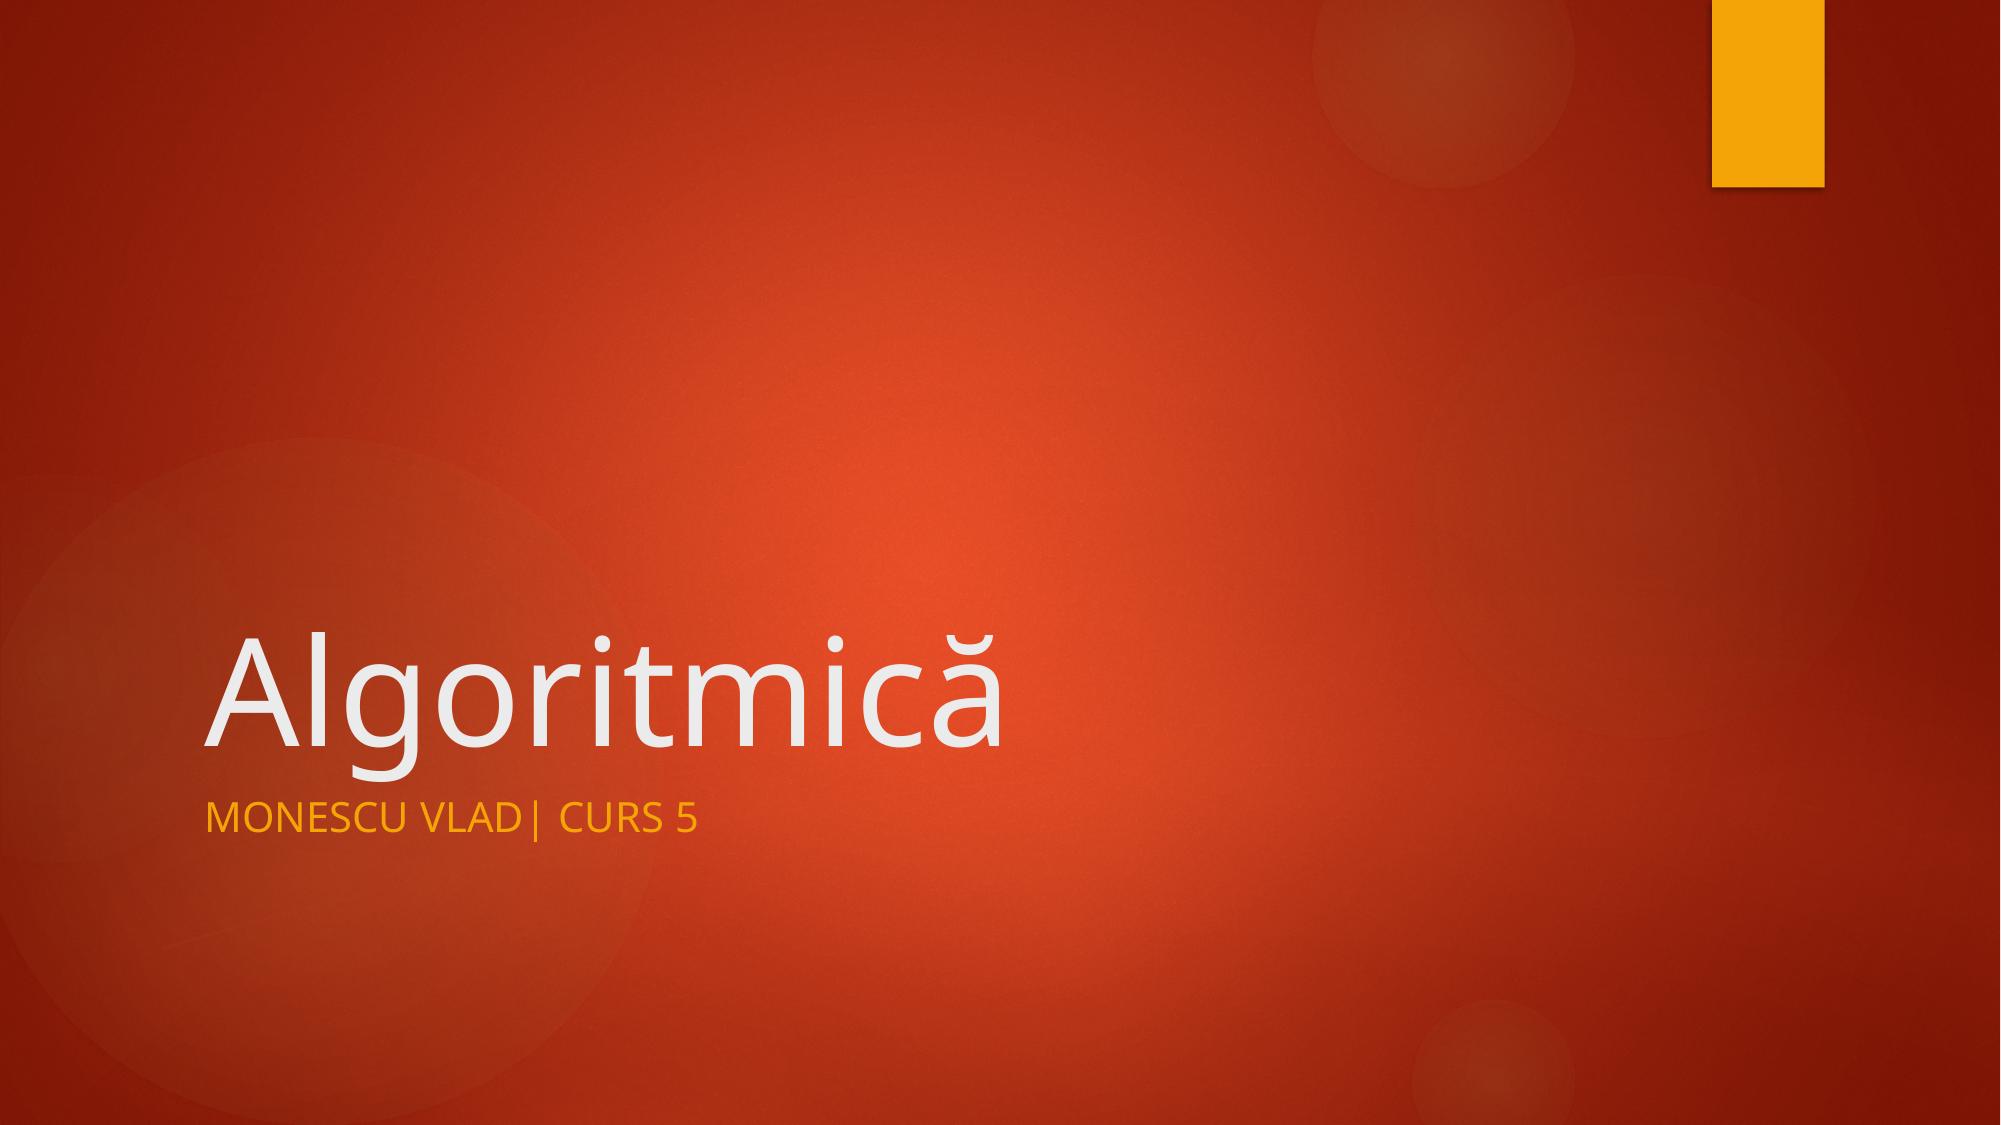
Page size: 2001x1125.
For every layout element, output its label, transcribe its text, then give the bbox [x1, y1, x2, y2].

subtitle Monescu vlad| curs 5 [189, 783, 1638, 925]
title Algoritmică [189, 237, 1638, 783]
